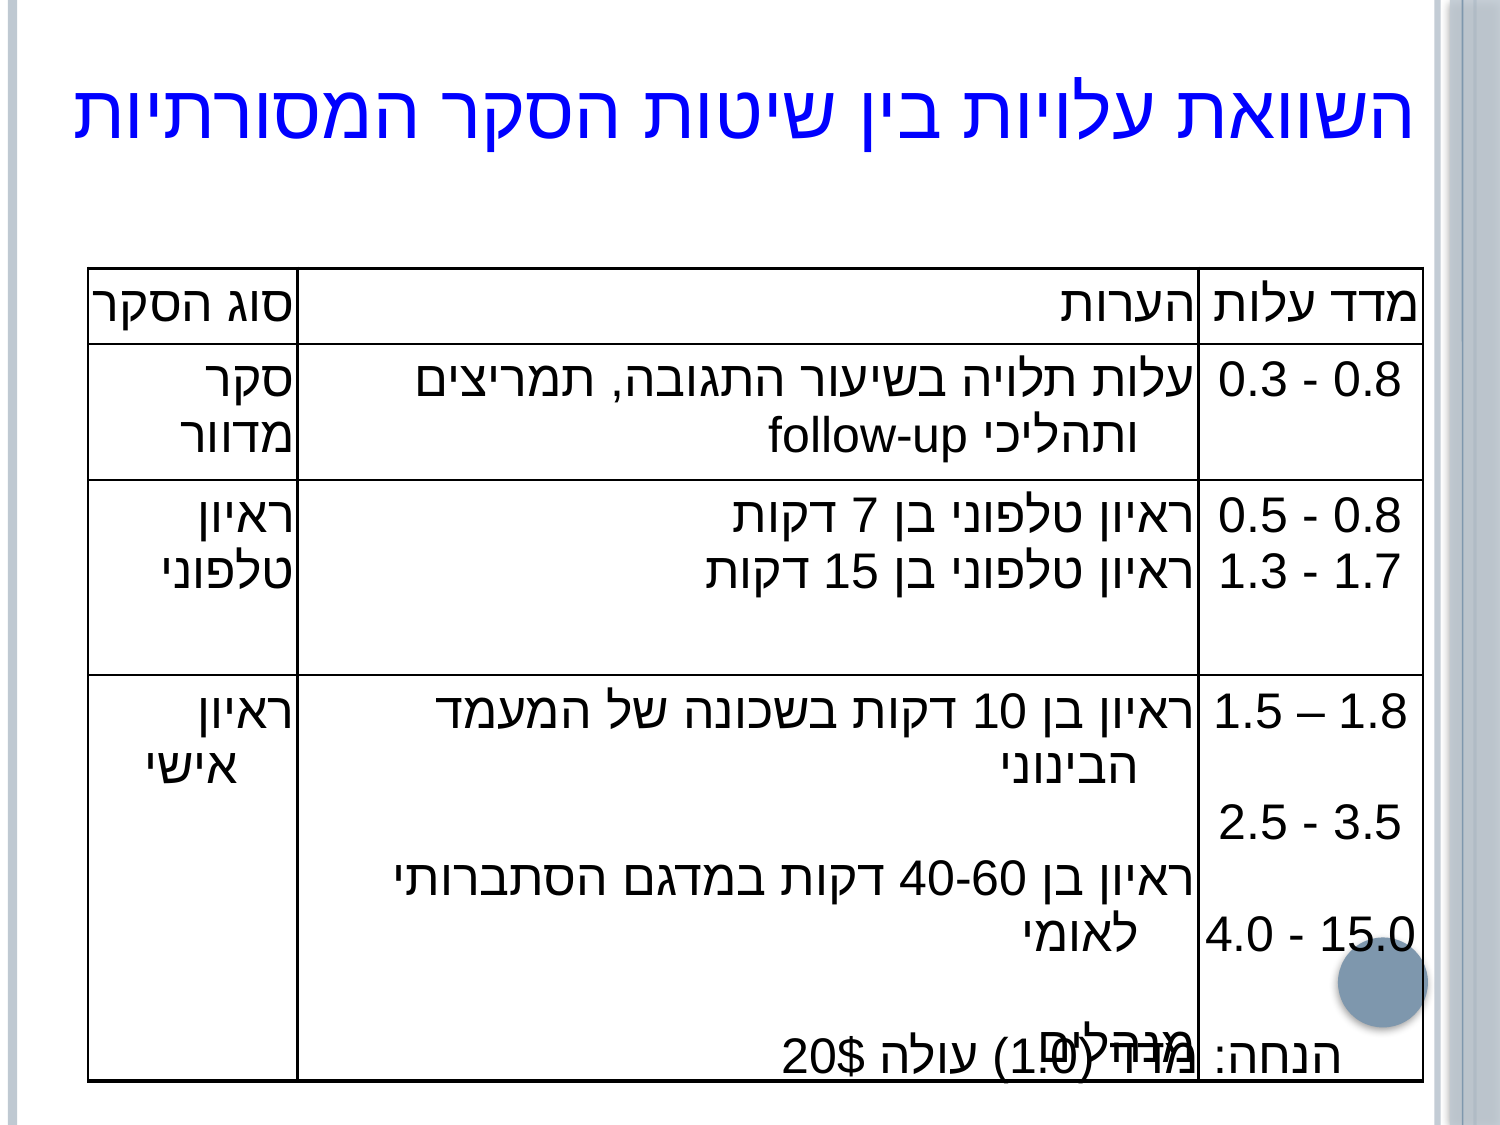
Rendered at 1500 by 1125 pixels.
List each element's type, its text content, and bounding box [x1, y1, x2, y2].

table_cell סקר מדוור [89, 345, 296, 479]
table_cell 0.8 - 0.3 [1200, 345, 1422, 479]
table_cell 1.8 – 1.5 3.5 - 2.5 15.0 - 4.0 [1200, 676, 1422, 1079]
title השוואת עלויות בין שיטות הסקר המסורתיות [0, 49, 1471, 161]
table_cell ראיון טלפוני [89, 481, 296, 674]
table_header הערות [299, 270, 1197, 343]
table_header סוג הסקר [89, 270, 296, 343]
table_header מדד עלות [1200, 270, 1422, 343]
table_cell ראיון בן 10 דקות בשכונה של המעמד הבינוני ראיון בן 40-60 דקות במדגם הסתברותי לאומי מנהלים [299, 676, 1197, 1079]
table_cell 0.8 - 0.5 1.7 - 1.3 [1200, 481, 1422, 674]
table_cell ראיון טלפוני בן 7 דקות ראיון טלפוני בן 15 דקות [299, 481, 1197, 674]
table_cell ראיון אישי [89, 676, 296, 1079]
table_cell עלות תלויה בשיעור התגובה, תמריצים ותהליכי follow-up [299, 345, 1197, 479]
text_box הנחה: מדד (1.0) עולה 20$ [767, 1015, 1358, 1091]
